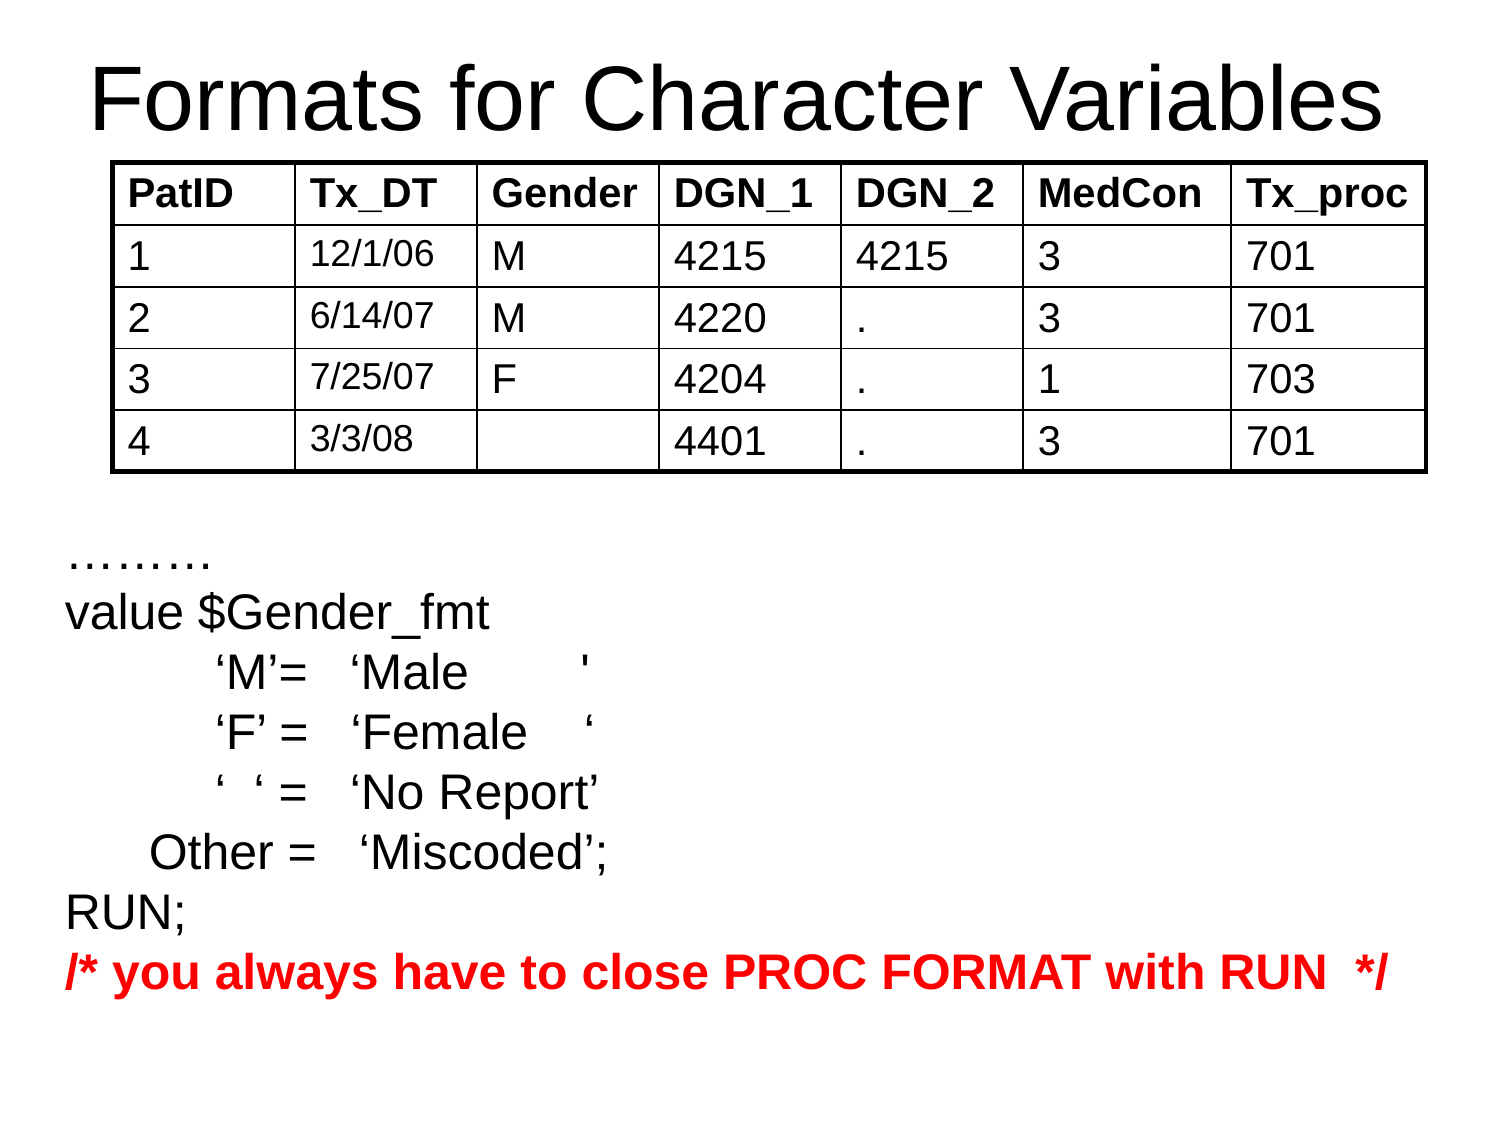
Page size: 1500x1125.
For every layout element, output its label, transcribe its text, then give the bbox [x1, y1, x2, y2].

table_cell 2 [115, 288, 294, 348]
table_cell 6/14/07 [296, 288, 476, 348]
table_cell . [842, 411, 1022, 469]
table_cell 701 [1232, 411, 1424, 469]
table_cell 12/1/06 [296, 226, 476, 286]
table_cell 4 [115, 411, 294, 469]
table_cell . [842, 349, 1022, 409]
table_cell 3 [1024, 226, 1230, 286]
table_cell 3/3/08 [296, 411, 476, 469]
table_header Tx_proc [1232, 165, 1424, 224]
table_cell 4204 [660, 349, 840, 409]
table_header DGN_2 [842, 165, 1022, 224]
table_cell 3 [1024, 288, 1230, 348]
table_cell 4215 [660, 226, 840, 286]
table_cell M [478, 226, 658, 286]
table_header Gender [478, 165, 658, 224]
table_cell 4215 [842, 226, 1022, 286]
table_cell 4401 [660, 411, 840, 469]
table_cell 1 [115, 226, 294, 286]
table_header Tx_DT [296, 165, 476, 224]
table_header MedCon [1024, 165, 1230, 224]
table_header PatID [115, 165, 294, 224]
table_cell F [478, 349, 658, 409]
table_header DGN_1 [660, 165, 840, 224]
table_cell 1 [1024, 349, 1230, 409]
text_box ……… value $Gender_fmt ‘M’= ‘Male ' ‘F’ = ‘Female ‘ ‘ ‘ = ‘No Report’ Other = ‘Miscoded’; RUN; /* you always have to close PROC FORMAT with RUN */ [50, 512, 1500, 1008]
table_cell 7/25/07 [296, 349, 476, 409]
table_cell 3 [115, 349, 294, 409]
title Formats for Character Variables [62, 0, 1413, 188]
table_cell . [842, 288, 1022, 348]
table_cell [478, 411, 658, 469]
table_cell 701 [1232, 226, 1424, 286]
table_cell 3 [1024, 411, 1230, 469]
table_cell 4220 [660, 288, 840, 348]
table_cell 703 [1232, 349, 1424, 409]
table_cell 701 [1232, 288, 1424, 348]
table_cell M [478, 288, 658, 348]
